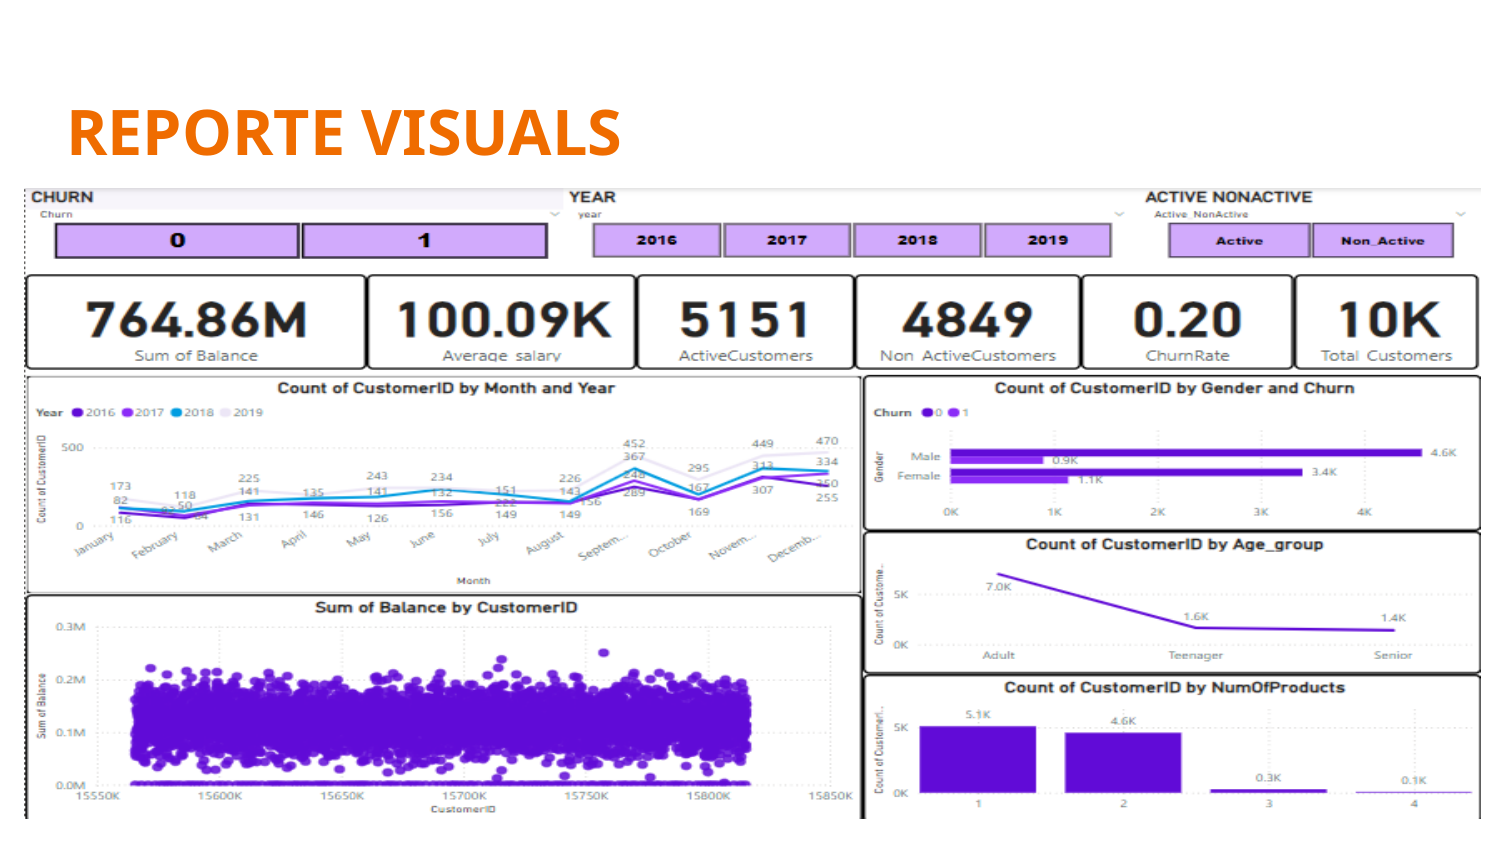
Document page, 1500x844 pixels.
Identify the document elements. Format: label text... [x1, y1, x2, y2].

title REPORTE VISUALS [51, 72, 1449, 187]
picture [24, 188, 1481, 819]
